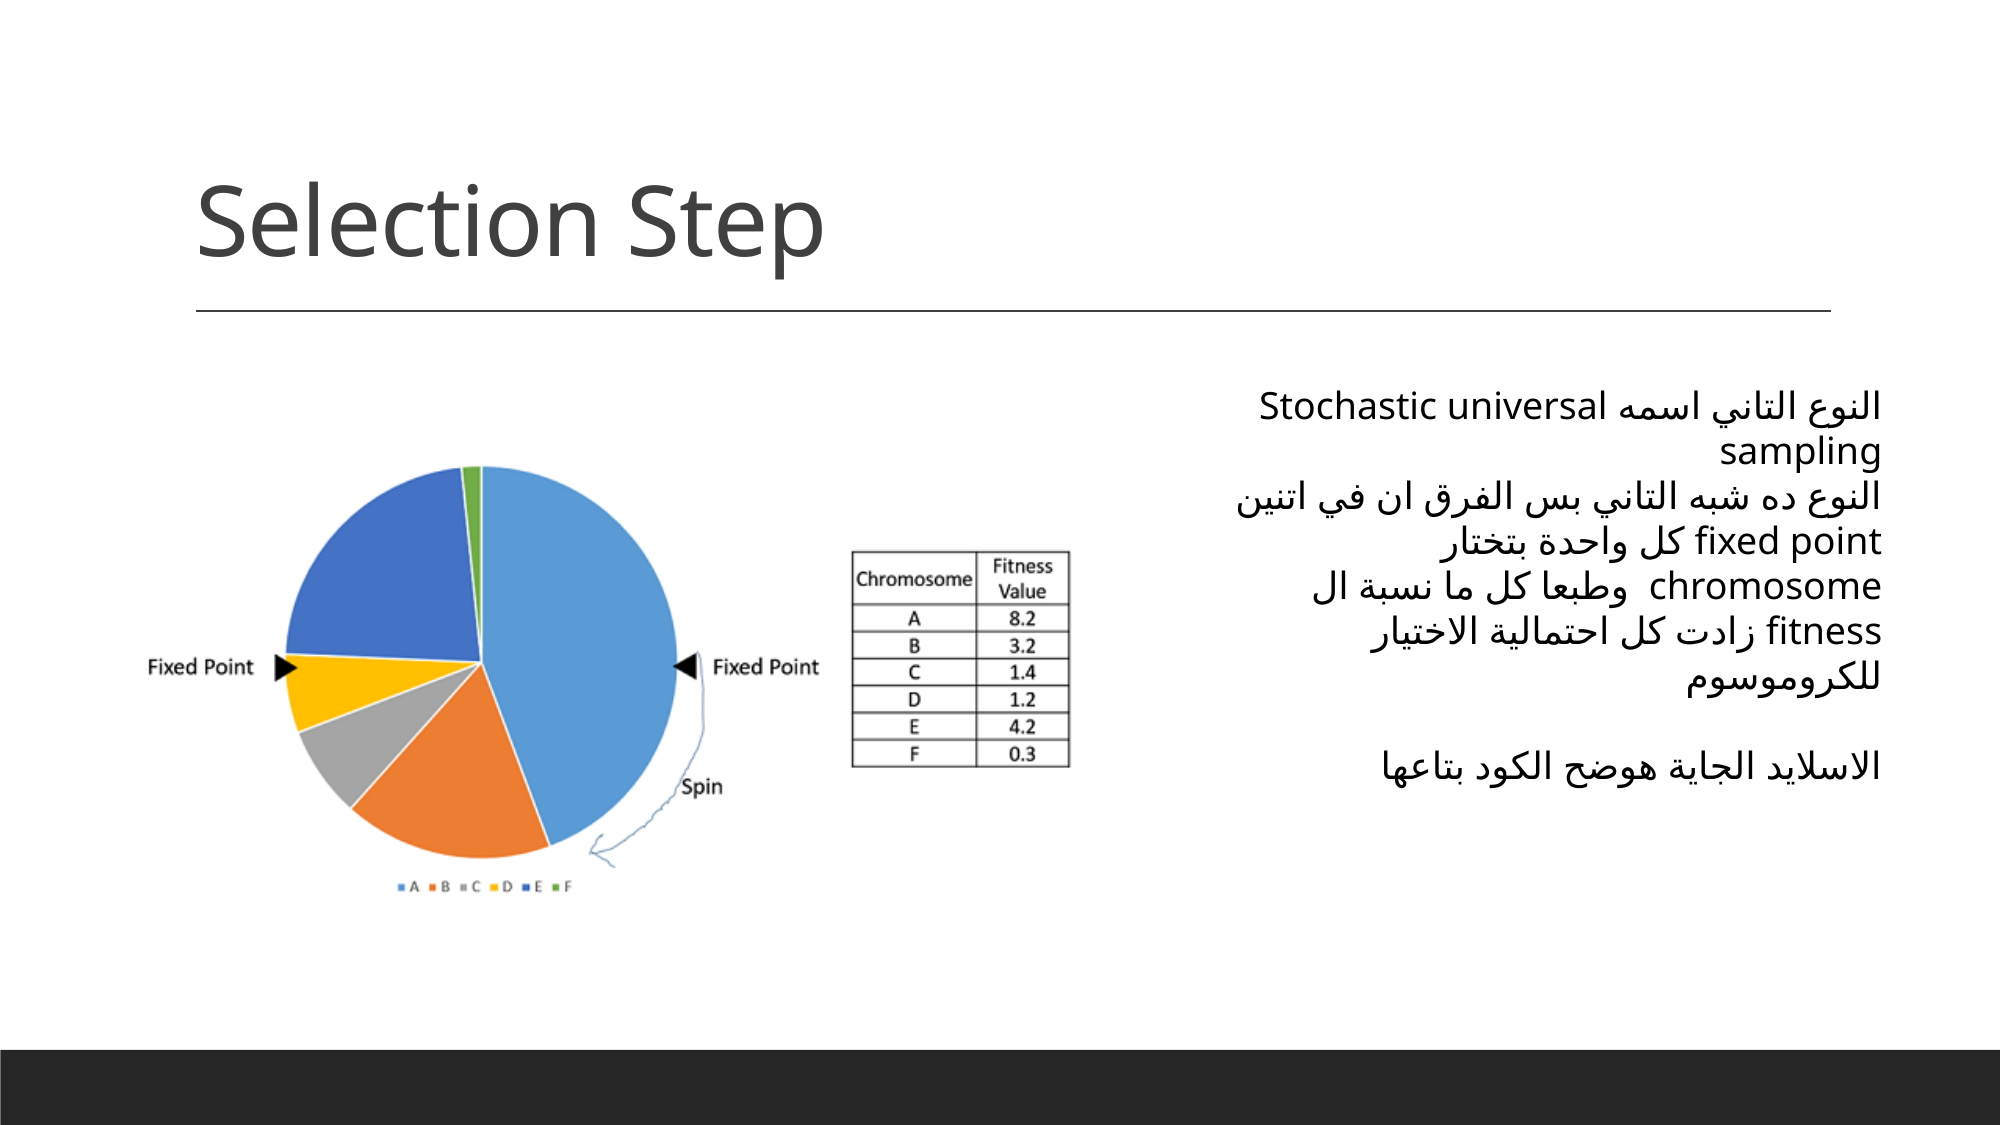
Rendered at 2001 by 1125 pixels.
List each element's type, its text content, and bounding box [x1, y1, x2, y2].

picture [140, 456, 1079, 899]
text_box النوع التاني اسمه Stochastic universal sampling النوع ده شبه التاني بس الفرق ان في اتنين fixed point كل واحدة بتختار chromosome وطبعا كل ما نسبة ال fitness زادت كل احتمالية الاختيار للكروموسوم الاسلايد الجاية هوضح الكود بتاعها [1206, 374, 1898, 795]
title Selection Step [180, 47, 1830, 285]
